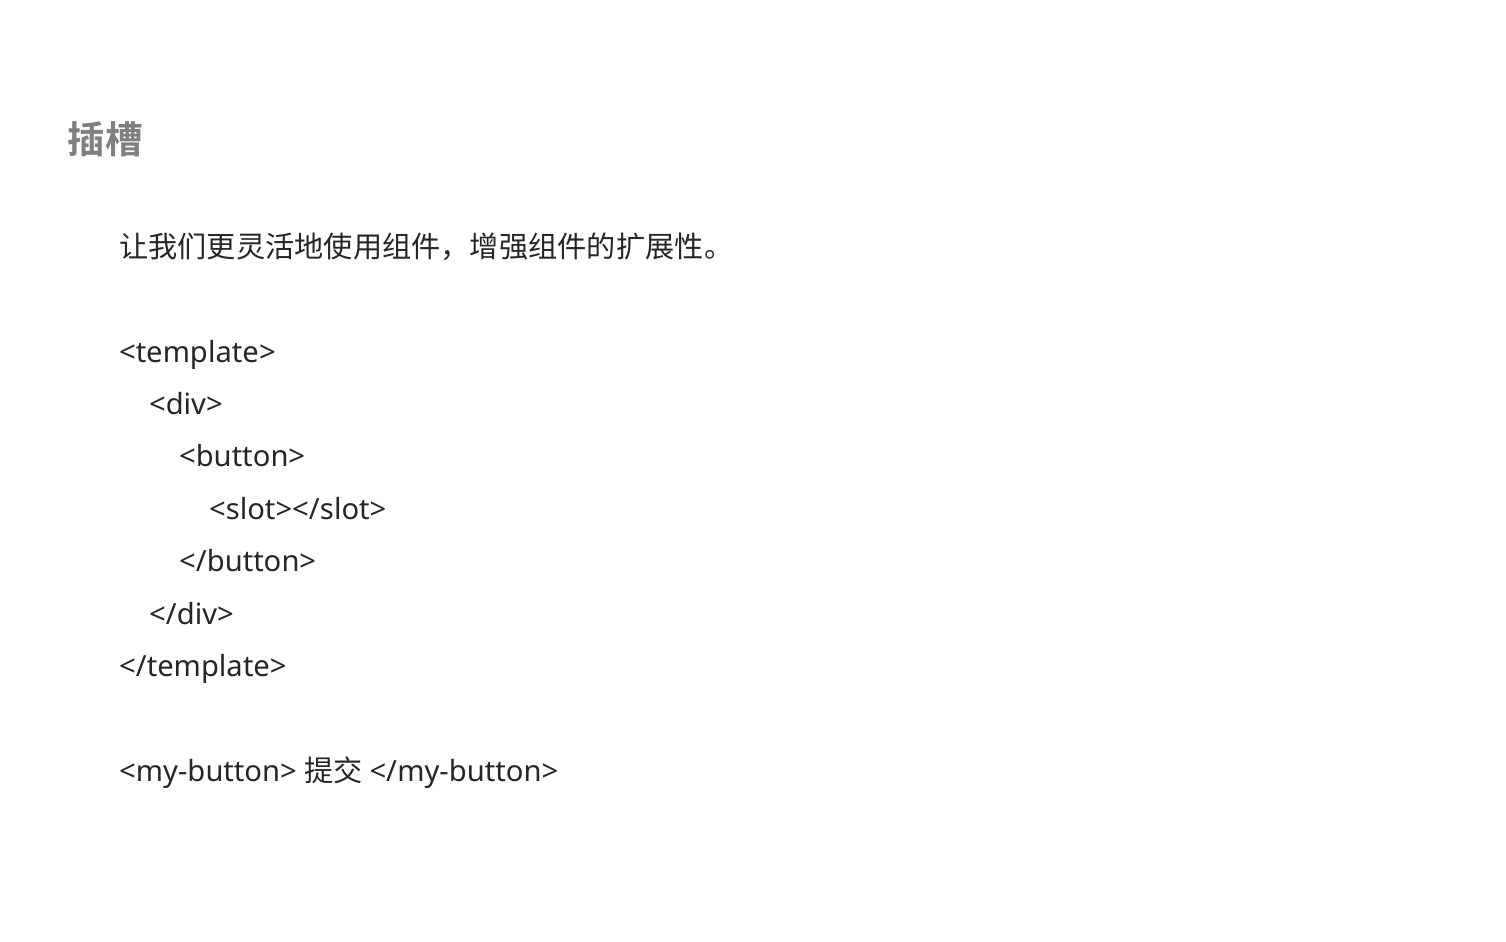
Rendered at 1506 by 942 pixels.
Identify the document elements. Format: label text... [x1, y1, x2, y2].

text_box 让我们更灵活地使用组件，增强组件的扩展性。 <template> <div> <button> <slot></slot> </button> </div> </template> <my-button>提交</my-button> [104, 203, 1485, 795]
text_box 插槽 [53, 64, 1485, 169]
